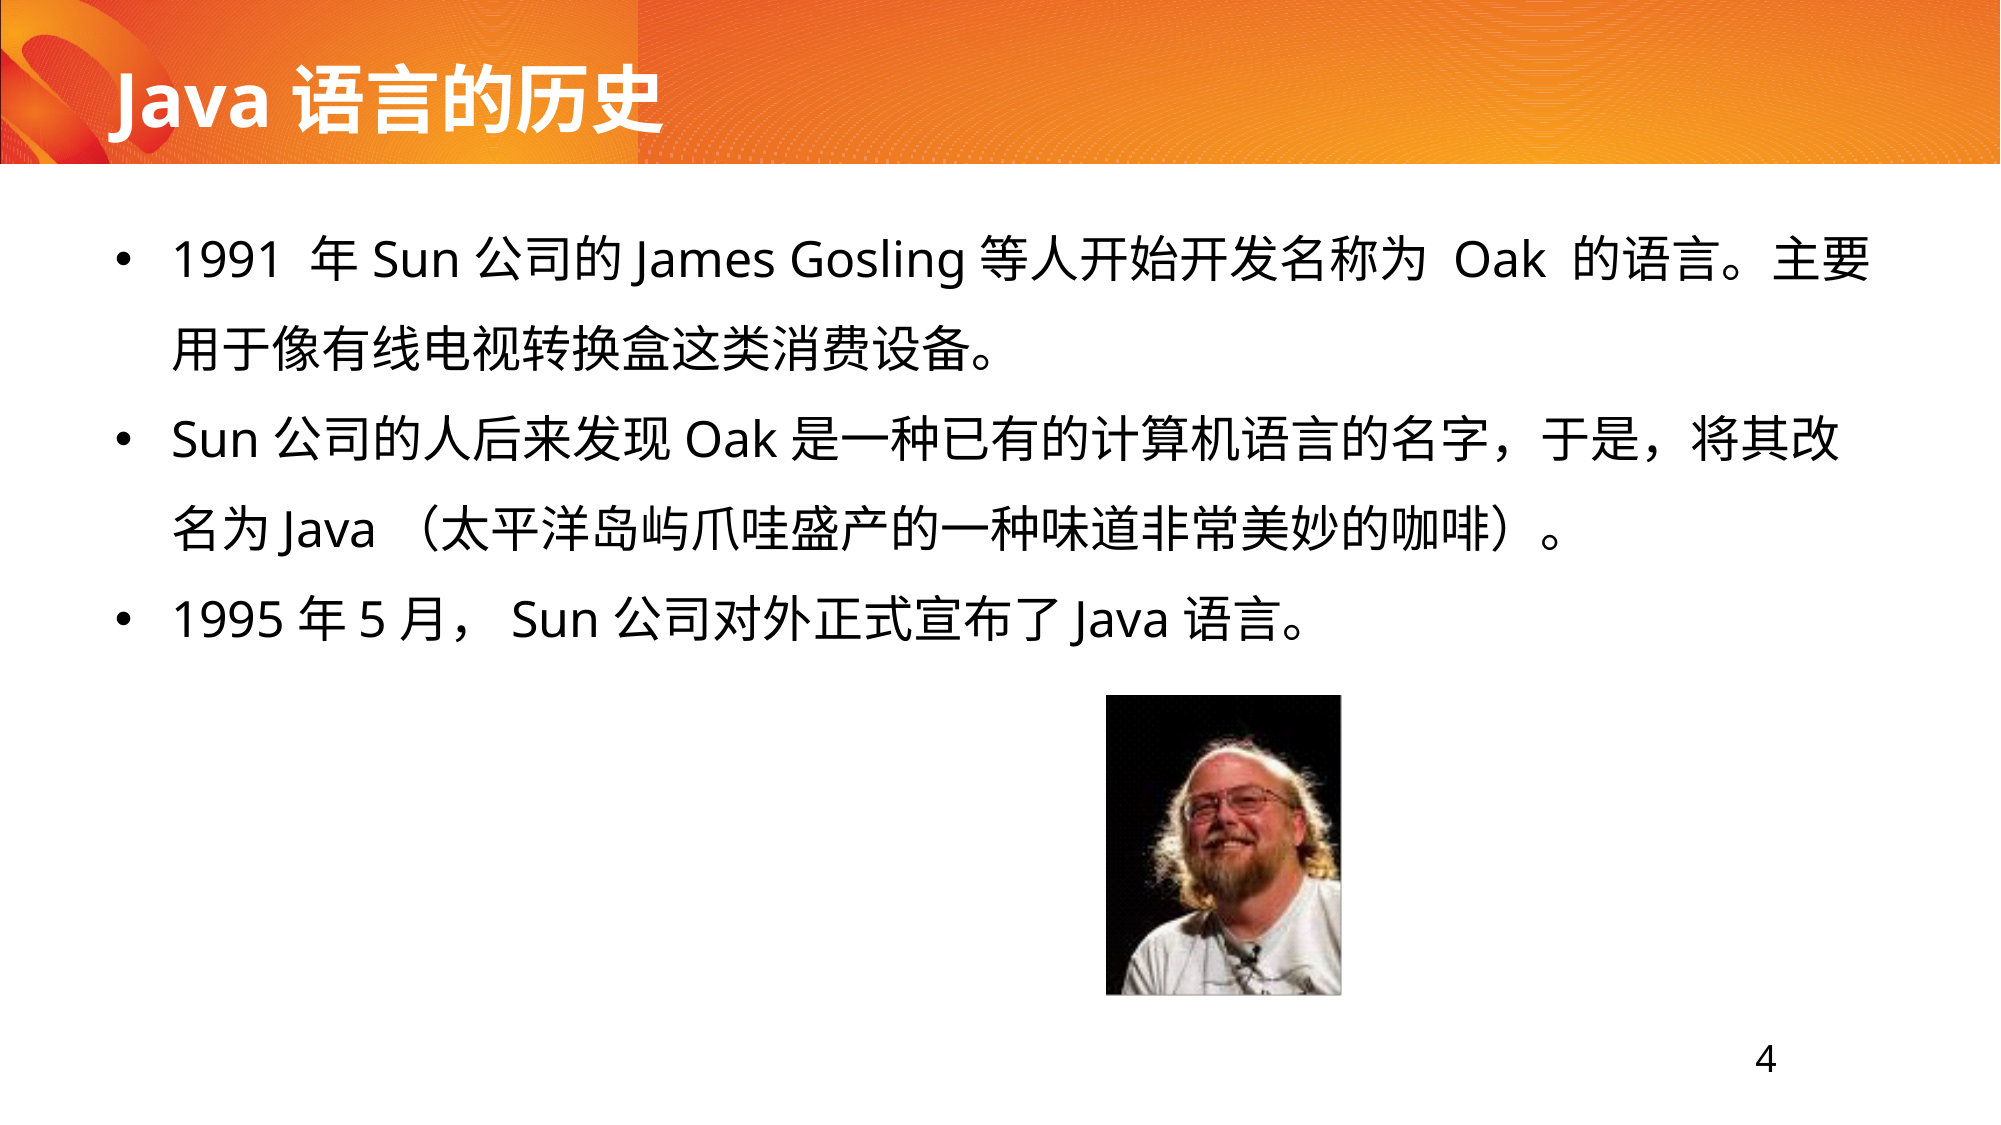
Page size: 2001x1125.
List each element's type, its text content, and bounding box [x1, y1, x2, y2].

list 1991 年Sun公司的James Gosling等人开始开发名称为 Oak 的语言。主要用于像有线电视转换盒这类消费设备。 Sun公司的人后来发现Oak是一种已有的计算机语言的名字，于是，将其改名为Java（太平洋岛屿爪哇盛产的一种味道非常美妙的咖啡）。 1995年5月，Sun公司对外正式宣布了Java语言。 [99, 190, 1900, 1005]
title Java语言的历史 [99, 45, 1900, 167]
picture [1106, 695, 1351, 1006]
picture [0, 0, 2000, 164]
